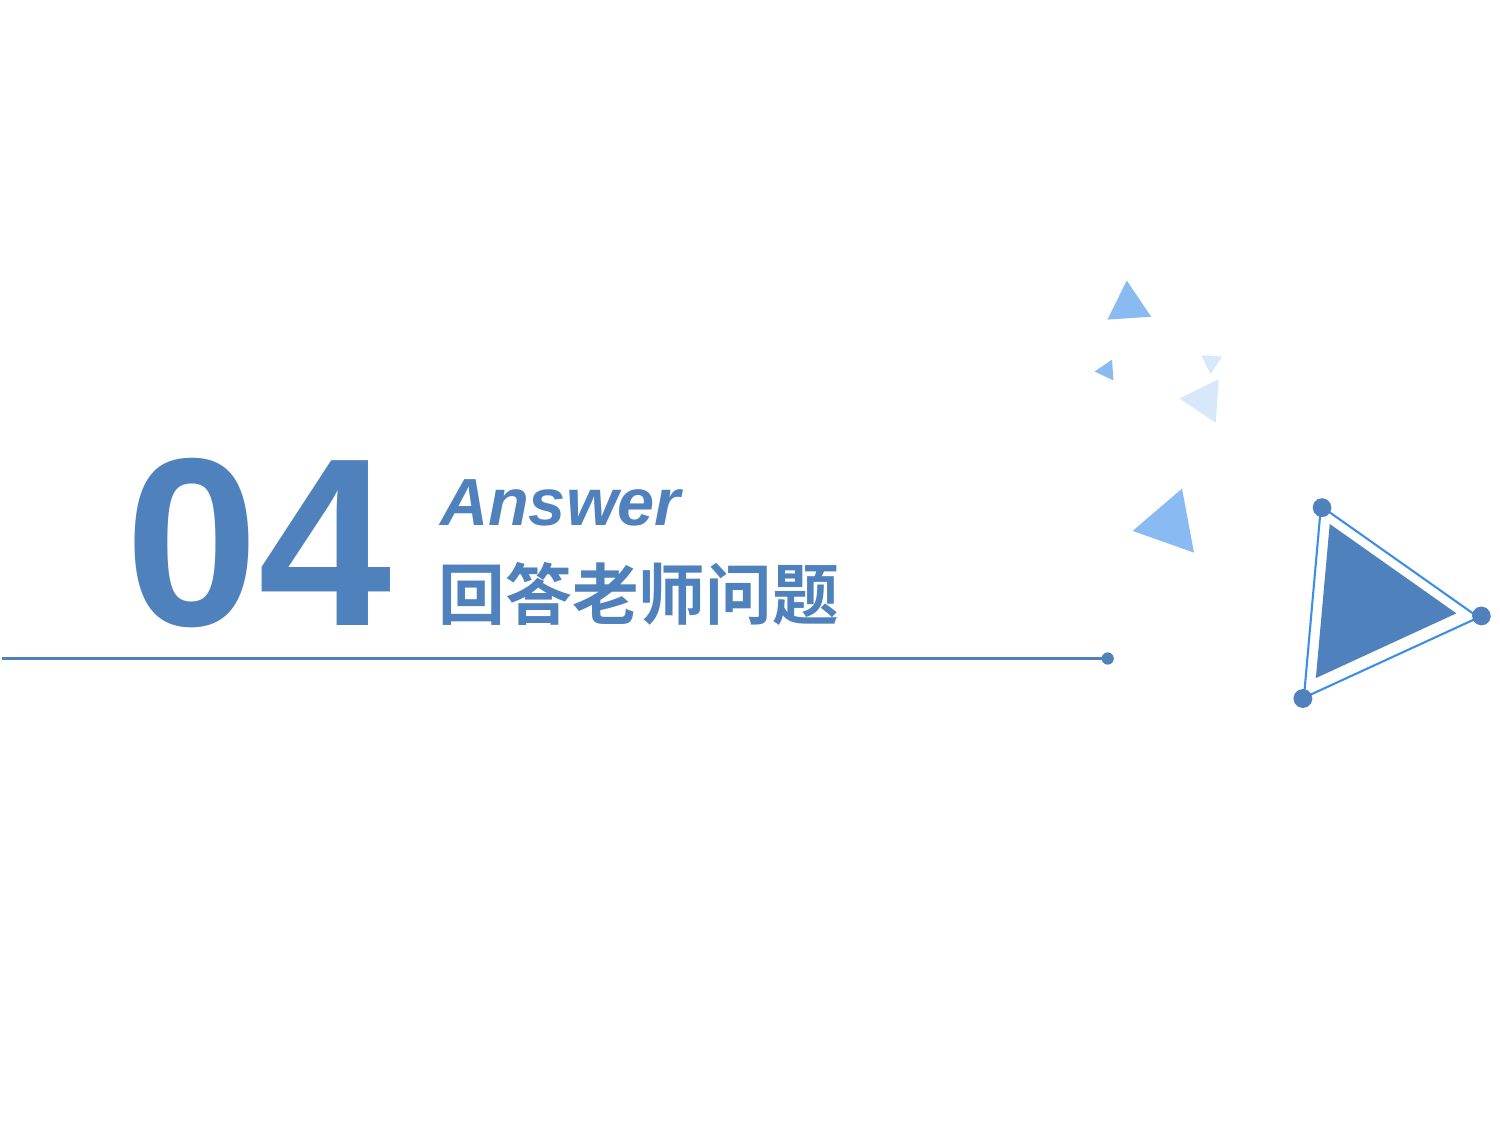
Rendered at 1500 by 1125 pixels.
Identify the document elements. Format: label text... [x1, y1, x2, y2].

text_box [1132, 488, 1194, 553]
text_box [1179, 379, 1219, 423]
text_box [1472, 606, 1491, 626]
text_box [1293, 688, 1313, 709]
text_box Answer [425, 451, 696, 547]
text_box [1312, 498, 1332, 518]
text_box [1107, 280, 1152, 320]
text_box [1201, 355, 1223, 374]
text_box 回答老师问题 [423, 545, 1250, 641]
text_box [1094, 359, 1114, 381]
text_box [1304, 513, 1473, 695]
text_box 04 [124, 400, 394, 657]
